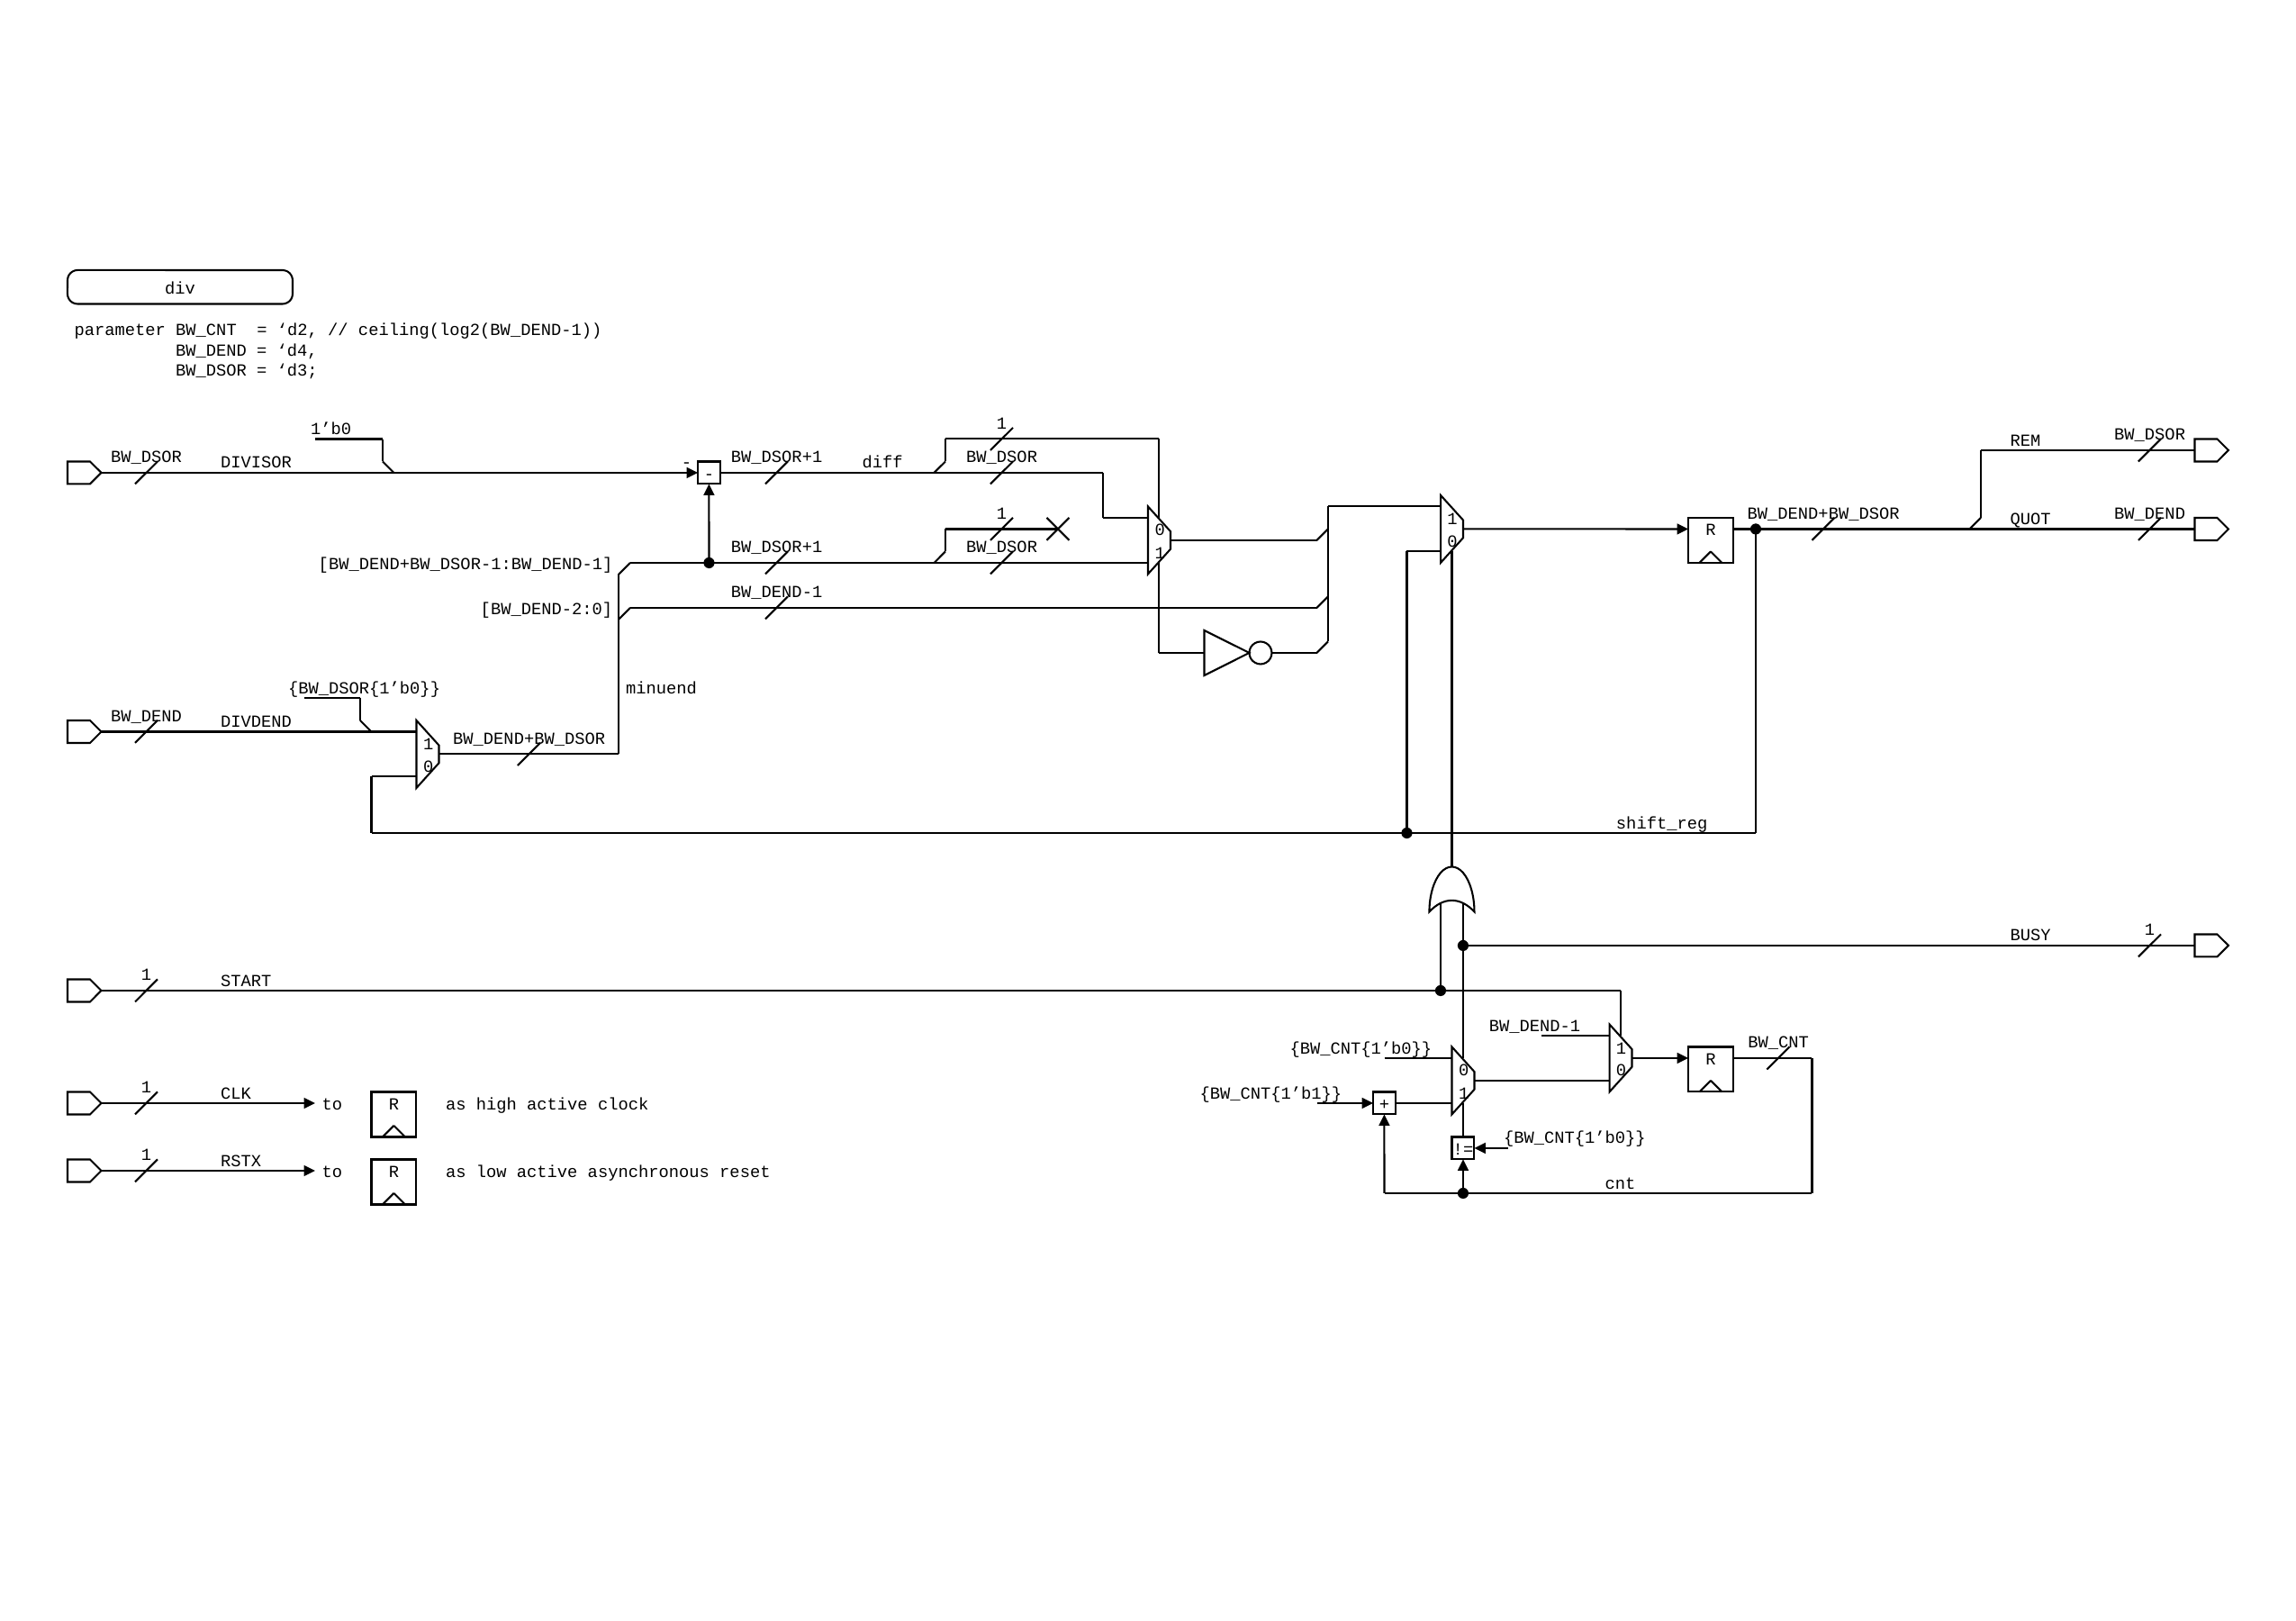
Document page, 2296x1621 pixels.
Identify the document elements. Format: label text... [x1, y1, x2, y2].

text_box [359, 720, 372, 732]
text_box DIVDEND [212, 708, 282, 731]
text_box 1 [1440, 505, 1464, 530]
text_box diff [854, 449, 924, 472]
text_box BW_DSOR [2138, 427, 2162, 439]
text_box {BW_DSOR{1’b0}} [280, 675, 349, 699]
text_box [1316, 529, 1327, 540]
text_box [1146, 564, 1158, 577]
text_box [2138, 439, 2161, 462]
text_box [134, 461, 158, 472]
text_box 1 [990, 505, 1014, 519]
text_box BW_DSOR+1 [764, 539, 789, 552]
text_box BW_DEND-1 [1518, 1012, 1587, 1037]
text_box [393, 1192, 405, 1205]
text_box [1203, 629, 1252, 677]
text_box [66, 1091, 102, 1116]
text_box BW_DSOR [134, 449, 158, 462]
text_box BW_DSOR [990, 449, 1014, 462]
text_box [1248, 640, 1273, 666]
text_box - [674, 449, 699, 474]
text_box shift_reg [1608, 810, 1677, 832]
text_box R [384, 1091, 406, 1115]
text_box REM [2002, 427, 2072, 449]
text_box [1812, 517, 1835, 540]
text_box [990, 551, 1013, 575]
text_box [66, 460, 103, 485]
text_box DIVISOR [212, 449, 282, 472]
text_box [2138, 934, 2161, 957]
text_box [619, 562, 630, 575]
text_box BW_DSOR [990, 539, 1014, 552]
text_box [990, 461, 1013, 484]
text_box CLK [212, 1080, 282, 1102]
text_box 1 [990, 415, 1014, 429]
text_box START [212, 967, 282, 990]
text_box [66, 1158, 102, 1183]
text_box [1451, 1044, 1462, 1057]
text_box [1969, 517, 1981, 530]
text_box BW_DSOR+1 [764, 449, 789, 462]
text_box [BW_DEND-2:0] [550, 595, 619, 620]
text_box BW_CNT [1766, 1035, 1790, 1047]
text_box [1699, 551, 1710, 563]
text_box [1440, 493, 1451, 505]
text_box 1 [415, 730, 439, 755]
text_box 0 [1608, 1059, 1632, 1082]
text_box 1 [2138, 922, 2162, 935]
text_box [1316, 596, 1327, 608]
text_box 0 [415, 755, 439, 777]
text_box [134, 720, 158, 731]
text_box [134, 732, 158, 743]
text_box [934, 461, 945, 473]
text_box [1767, 1046, 1790, 1070]
text_box 1 [134, 1080, 158, 1092]
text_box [382, 1125, 393, 1137]
text_box [66, 719, 102, 745]
text_box [2193, 933, 2230, 958]
text_box [2193, 438, 2230, 463]
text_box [1710, 551, 1722, 563]
text_box [1687, 1046, 1734, 1092]
text_box BW_DEND [134, 708, 158, 721]
text_box + [1372, 1091, 1397, 1115]
text_box to [314, 1091, 384, 1115]
text_box 1 [134, 1147, 158, 1160]
text_box R [1698, 1046, 1722, 1070]
text_box to [314, 1158, 384, 1182]
text_box [370, 1091, 417, 1138]
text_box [1710, 1080, 1722, 1092]
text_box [934, 551, 945, 563]
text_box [764, 596, 788, 620]
text_box [BW_DEND+BW_DSOR-1:BW_DEND-1] [550, 550, 619, 575]
text_box cnt [1597, 1170, 1667, 1192]
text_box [134, 992, 158, 1002]
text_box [1316, 641, 1328, 653]
text_box 0 [1147, 517, 1171, 539]
text_box 1 [1608, 1035, 1632, 1059]
text_box [415, 777, 428, 791]
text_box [134, 1159, 158, 1170]
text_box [134, 474, 158, 484]
text_box parameter BW_CNT = ‘d2, // ceiling(log2(BW_DEND-1)) BW_DEND = ‘d4, BW_DSOR = ‘d3; [67, 314, 327, 384]
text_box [134, 1104, 158, 1115]
text_box R [1698, 517, 1722, 541]
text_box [619, 607, 630, 620]
text_box [2193, 516, 2230, 542]
text_box [1608, 1021, 1620, 1035]
text_box 1’b0 [303, 415, 372, 439]
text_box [764, 461, 788, 484]
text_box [517, 742, 540, 765]
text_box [990, 427, 1013, 450]
text_box 0 [1451, 1057, 1475, 1080]
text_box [382, 1192, 393, 1205]
text_box BW_DEND [2138, 505, 2162, 519]
text_box {BW_CNT{1’b0}} [1496, 1125, 1565, 1149]
text_box 1 [134, 967, 158, 980]
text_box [764, 551, 788, 575]
text_box BUSY [2002, 922, 2072, 945]
text_box - [697, 460, 721, 484]
text_box 1 [1451, 1080, 1475, 1104]
text_box as low active asynchronous reset [438, 1158, 507, 1182]
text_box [1046, 517, 1070, 540]
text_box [134, 1091, 158, 1102]
text_box [1146, 503, 1158, 517]
text_box [1440, 552, 1451, 566]
text_box 1 [1147, 539, 1171, 564]
text_box QUOT [2002, 505, 2072, 529]
text_box {BW_CNT{1’b0}} [1282, 1035, 1351, 1059]
text_box div [66, 268, 294, 305]
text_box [134, 979, 158, 990]
text_box RSTX [212, 1147, 282, 1170]
text_box 0 [1440, 530, 1464, 552]
text_box [1451, 1104, 1462, 1118]
text_box BW_DEND-1 [764, 584, 789, 597]
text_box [382, 461, 394, 473]
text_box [990, 517, 1013, 540]
text_box {BW_CNT{1’b1}} [1192, 1080, 1261, 1104]
text_box [1608, 1082, 1621, 1095]
text_box minuend [619, 675, 687, 699]
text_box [134, 1172, 158, 1182]
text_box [393, 1125, 405, 1137]
text_box [1428, 865, 1476, 915]
text_box BW_DEND+BW_DSOR [1811, 505, 1835, 519]
text_box [1687, 517, 1734, 564]
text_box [2138, 517, 2161, 540]
text_box [415, 718, 427, 730]
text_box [1699, 1080, 1710, 1092]
text_box [370, 1158, 417, 1206]
text_box as high active clock [438, 1091, 507, 1115]
text_box [66, 978, 103, 1003]
text_box R [384, 1158, 406, 1182]
text_box BW_DEND+BW_DSOR [517, 730, 541, 744]
text_box != [1451, 1136, 1475, 1160]
